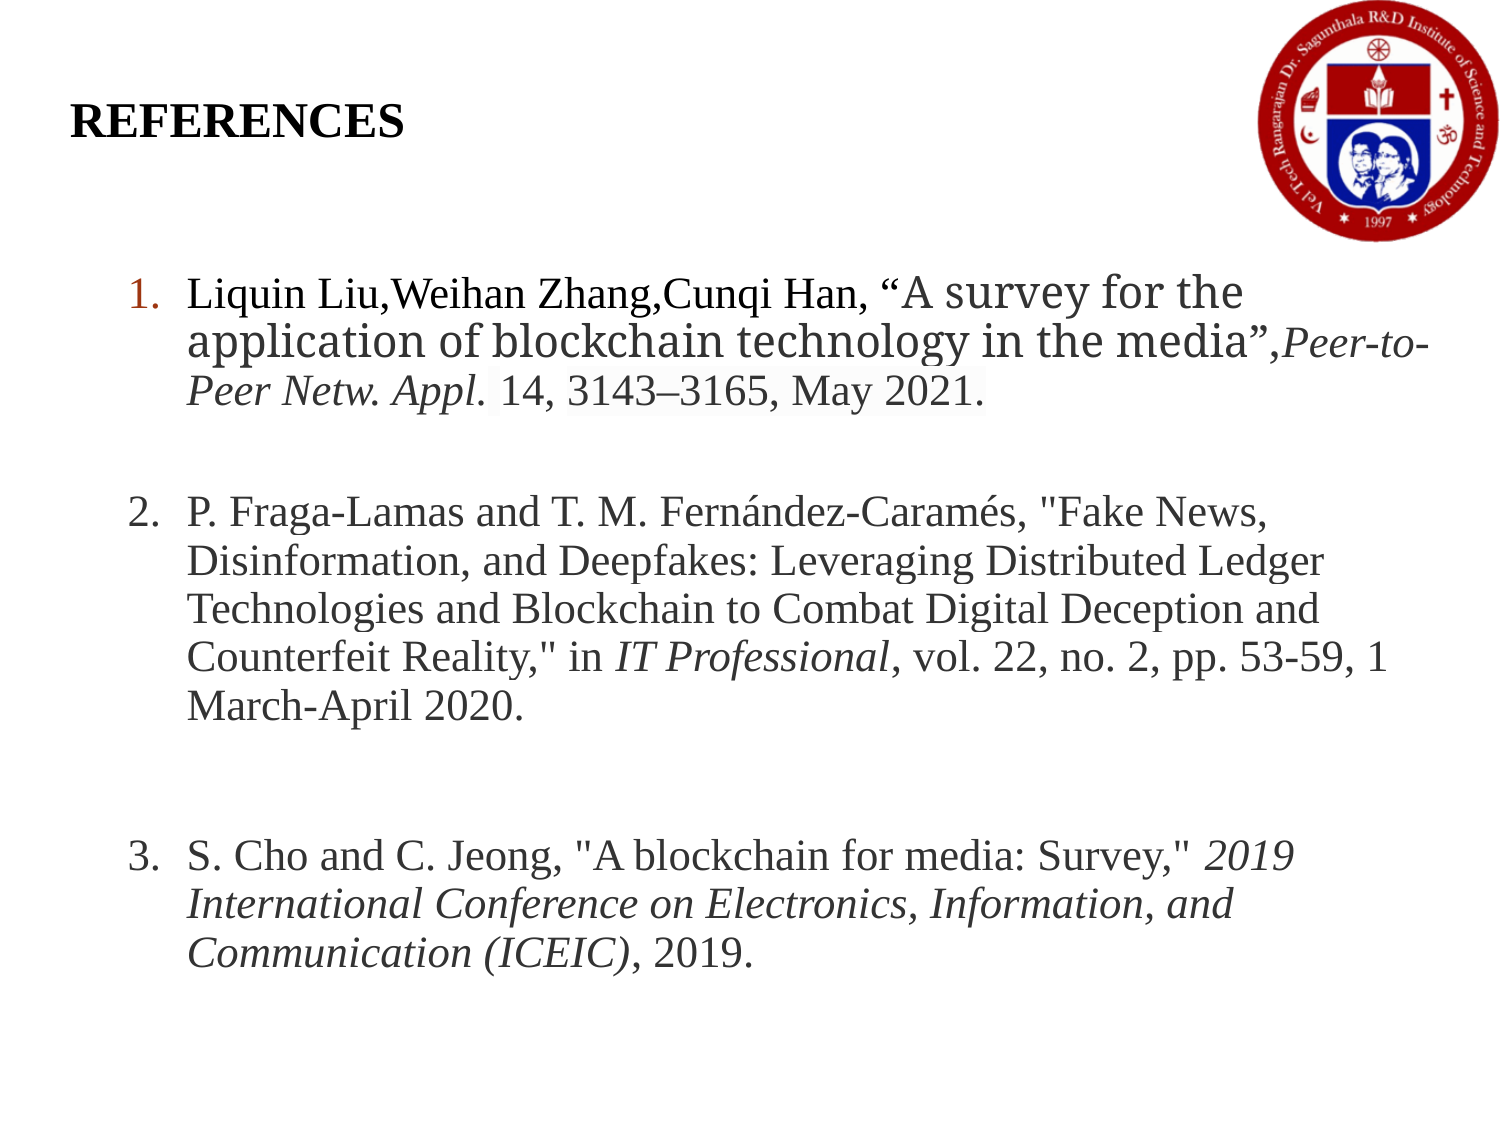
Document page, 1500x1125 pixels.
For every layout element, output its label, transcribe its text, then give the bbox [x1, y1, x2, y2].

text_box REFERENCES [54, 86, 1251, 156]
text_box Liquin Liu,Weihan Zhang,Cunqi Han, “A survey for the application of blockchain technology in the media”,Peer-to-Peer Netw. Appl. 14, 3143–3165, May 2021. P. Fraga-Lamas and T. M. Fernández-Caramés, "Fake News, Disinformation, and Deepfakes: Leveraging Distributed Ledger Technologies and Blockchain to Combat Digital Deception and Counterfeit Reality," in IT Professional, vol. 22, no. 2, pp. 53-59, 1 March-April 2020. S. Cho and C. Jeong, "A blockchain for media: Survey," 2019 International Conference on Electronics, Information, and Communication (ICEIC), 2019. [98, 262, 1450, 987]
picture [1256, 0, 1500, 243]
